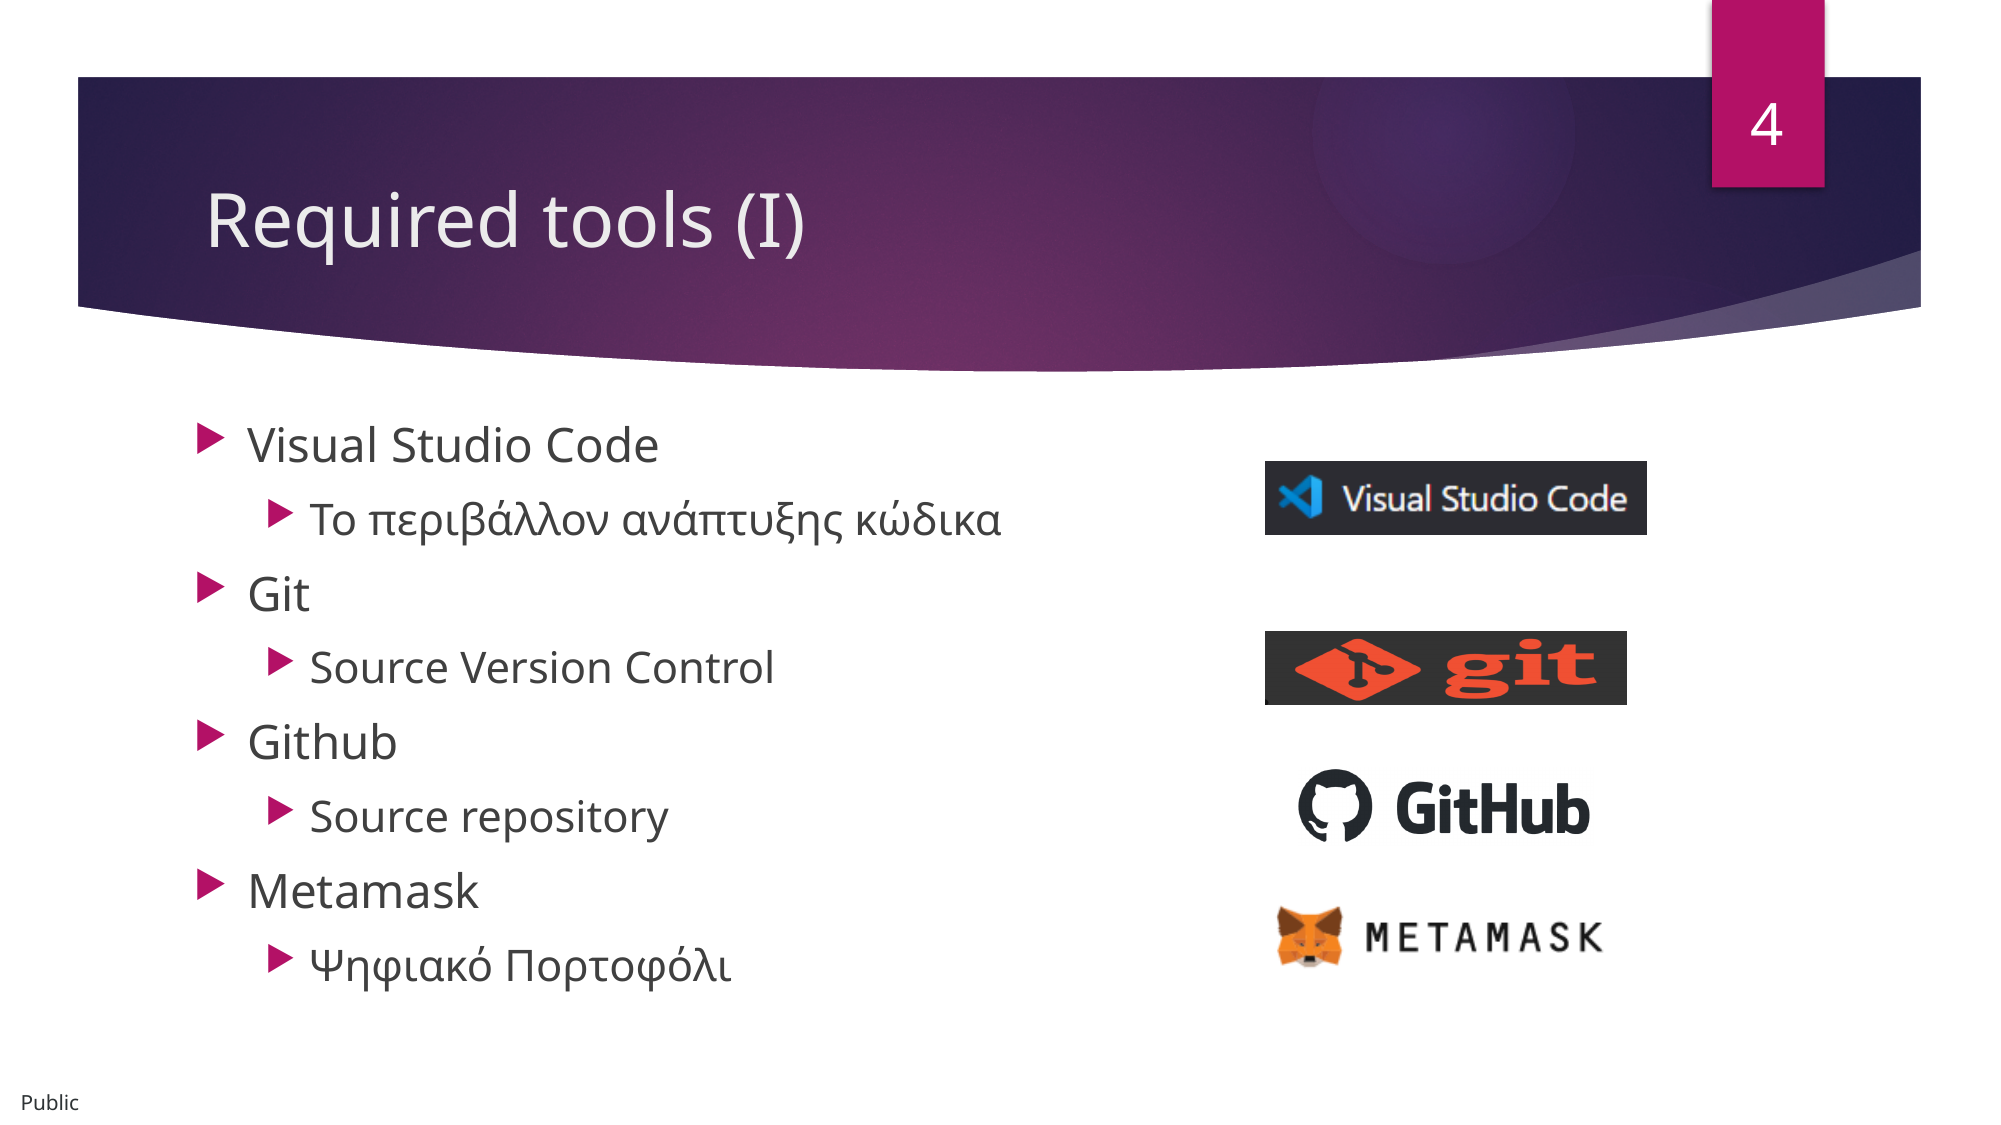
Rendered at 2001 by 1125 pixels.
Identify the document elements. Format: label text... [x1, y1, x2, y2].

picture [1265, 904, 1627, 984]
title Required tools (Ι) [189, 159, 1627, 276]
picture [1298, 767, 1594, 847]
picture [1265, 461, 1647, 536]
list Visual Studio Code Το περιβάλλον ανάπτυξης κώδικα Git Source Version Control Github Source repository Metamask Ψηφιακό Πορτοφόλι [178, 407, 1699, 1002]
picture [1265, 631, 1627, 705]
slide_number 4 [1698, 48, 1836, 175]
